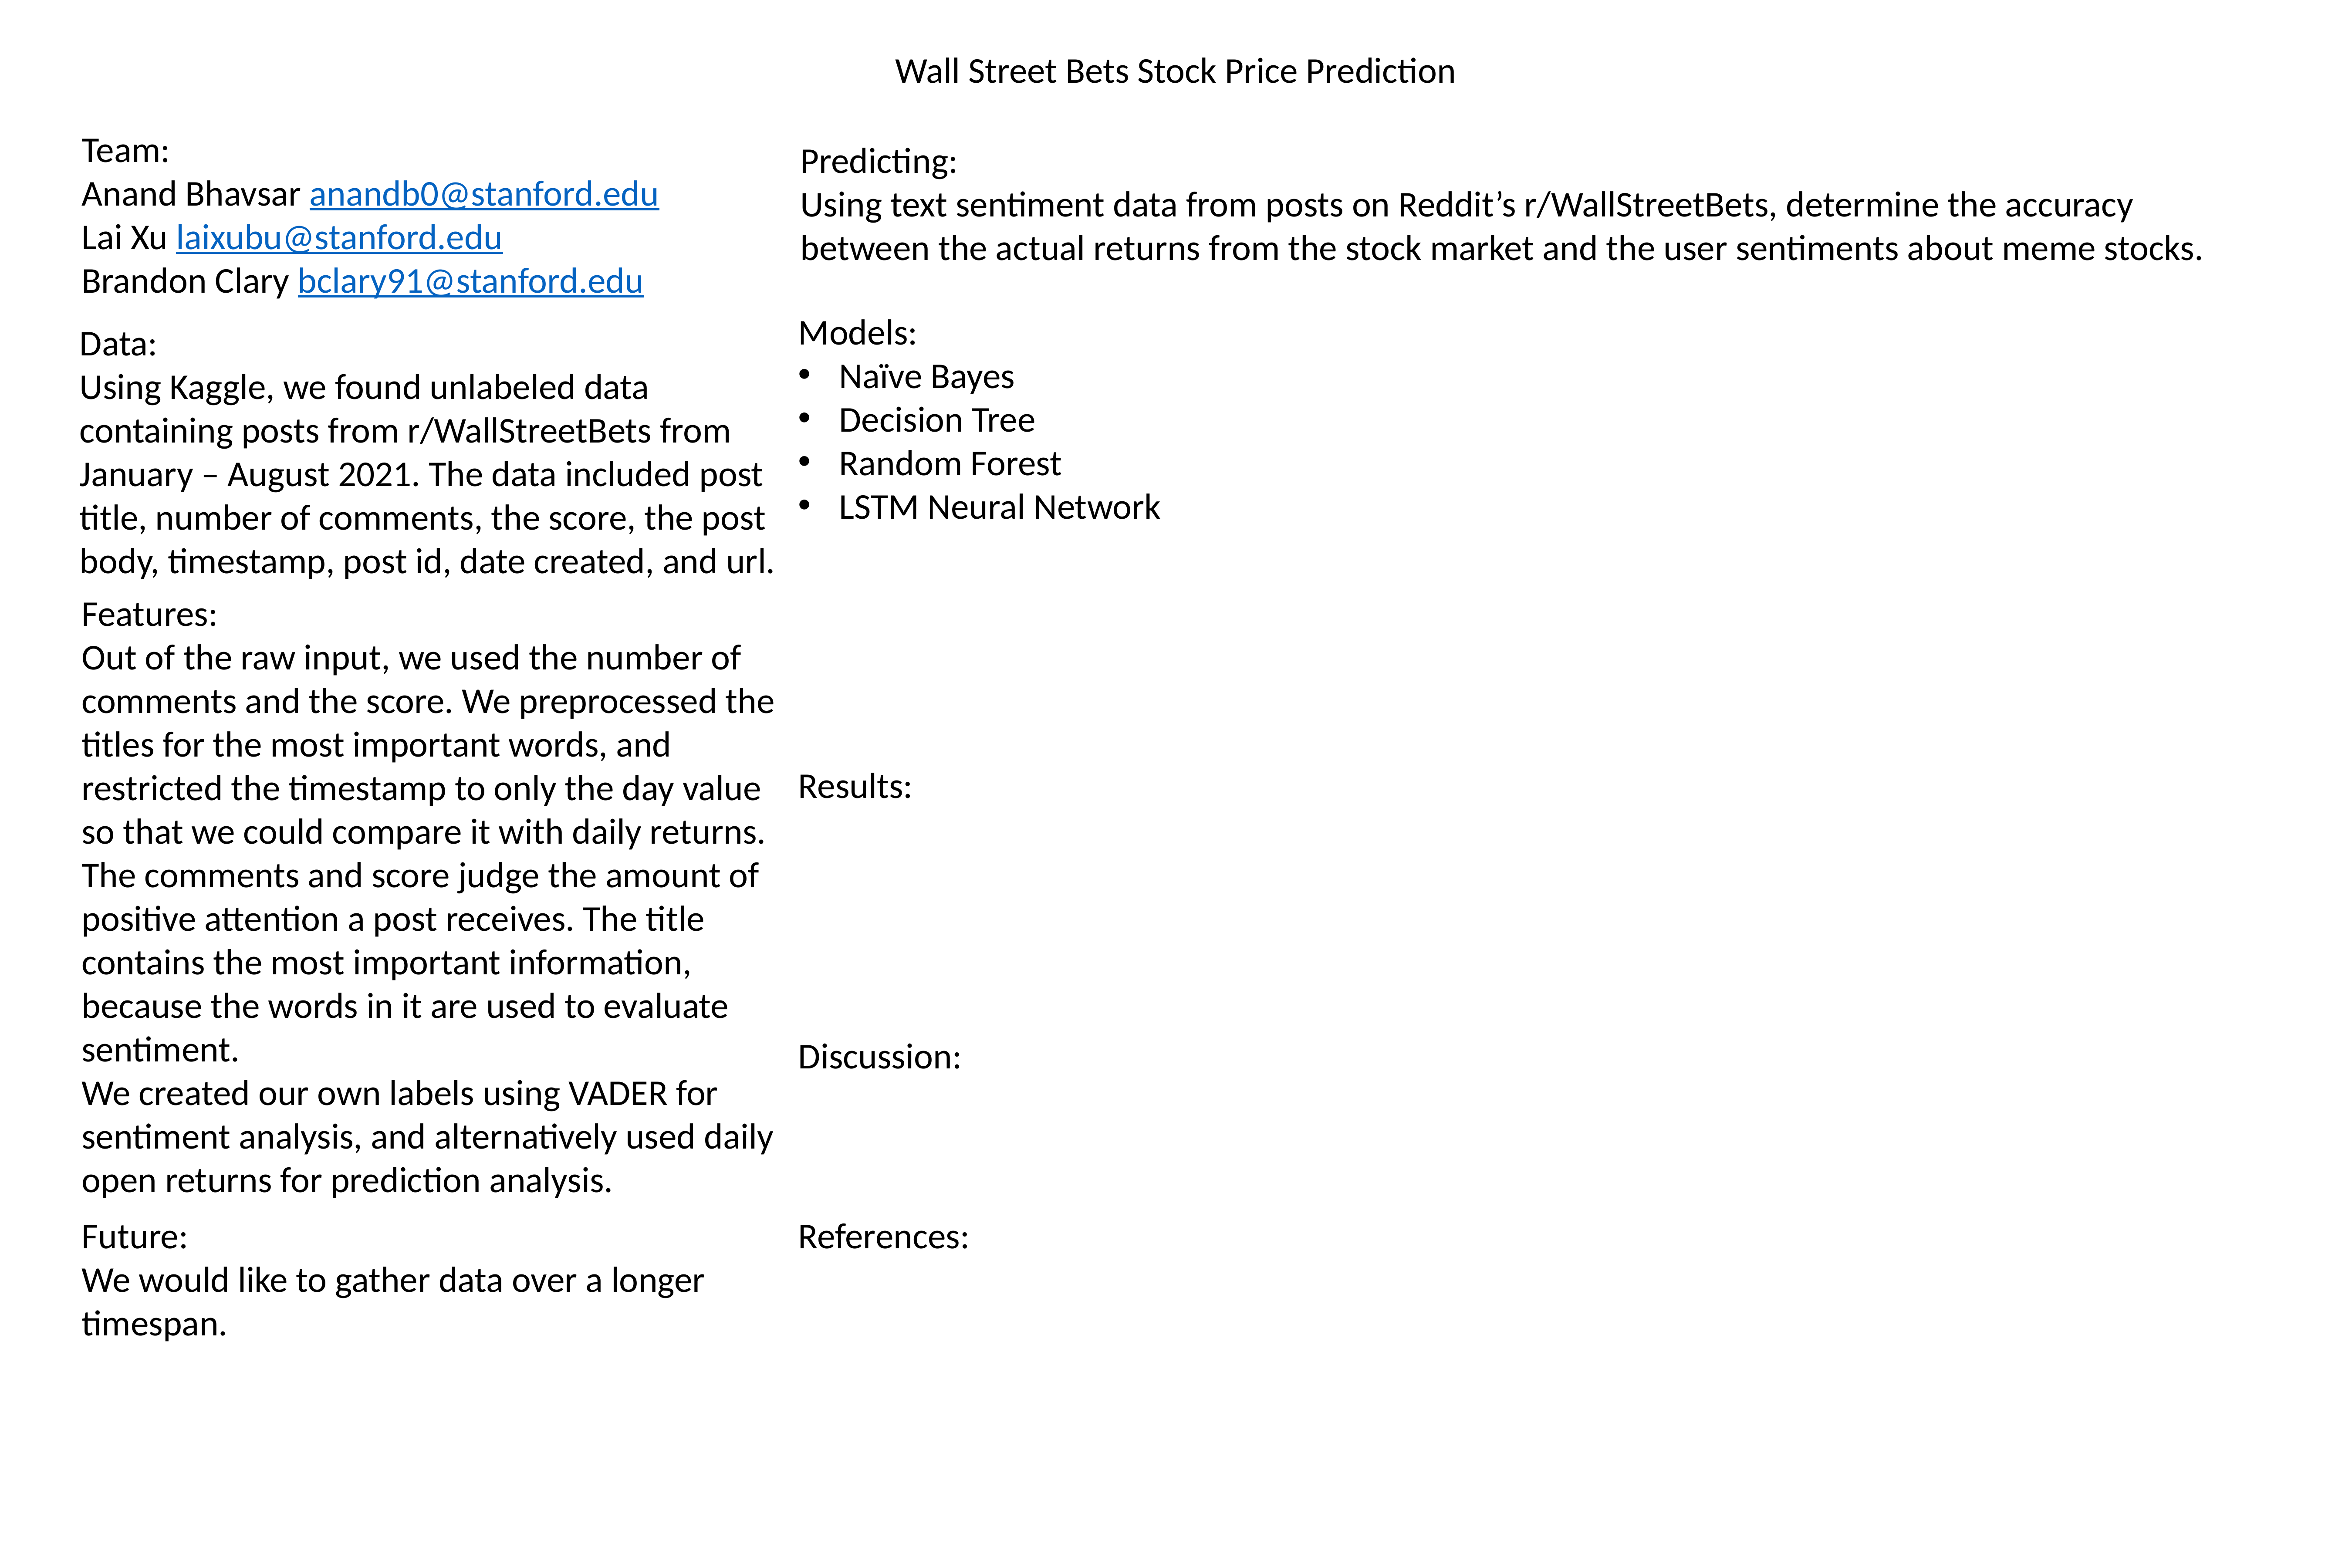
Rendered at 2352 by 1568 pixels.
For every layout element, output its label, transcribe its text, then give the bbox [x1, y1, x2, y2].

text_box Predicting: Using text sentiment data from posts on Reddit’s r/WallStreetBets, determine the accuracy between the actual returns from the stock market and the user sentiments about meme stocks. [794, 133, 2277, 271]
text_box References: [792, 1209, 2277, 1259]
text_box Features: Out of the raw input, we used the number of comments and the score. We preprocessed the titles for the most important words, and restricted the timestamp to only the day value so that we could compare it with daily returns. The comments and score judge the amount of positive attention a post receives. The title contains the most important information, because the words in it are used to evaluate sentiment. We created our own labels using VADER for sentiment analysis, and alternatively used daily open returns for prediction analysis. [75, 586, 794, 1203]
text_box Wall Street Bets Stock Price Prediction [888, 43, 1464, 94]
text_box Future: We would like to gather data over a longer timespan. [75, 1209, 794, 1346]
text_box Data: Using Kaggle, we found unlabeled data containing posts from r/WallStreetBets from January – August 2021. The data included post title, number of comments, the score, the post body, timestamp, post id, date created, and url. [73, 316, 792, 584]
text_box Models: Naïve Bayes Decision Tree Random Forest LSTM Neural Network [792, 305, 2275, 573]
text_box Results: [792, 758, 2275, 809]
text_box Discussion: [792, 1029, 2275, 1123]
text_box Team: Anand Bhavsar anandb0@stanford.edu Lai Xu laixubu@stanford.edu Brandon Clary bclary91@stanford.edu [75, 122, 794, 304]
